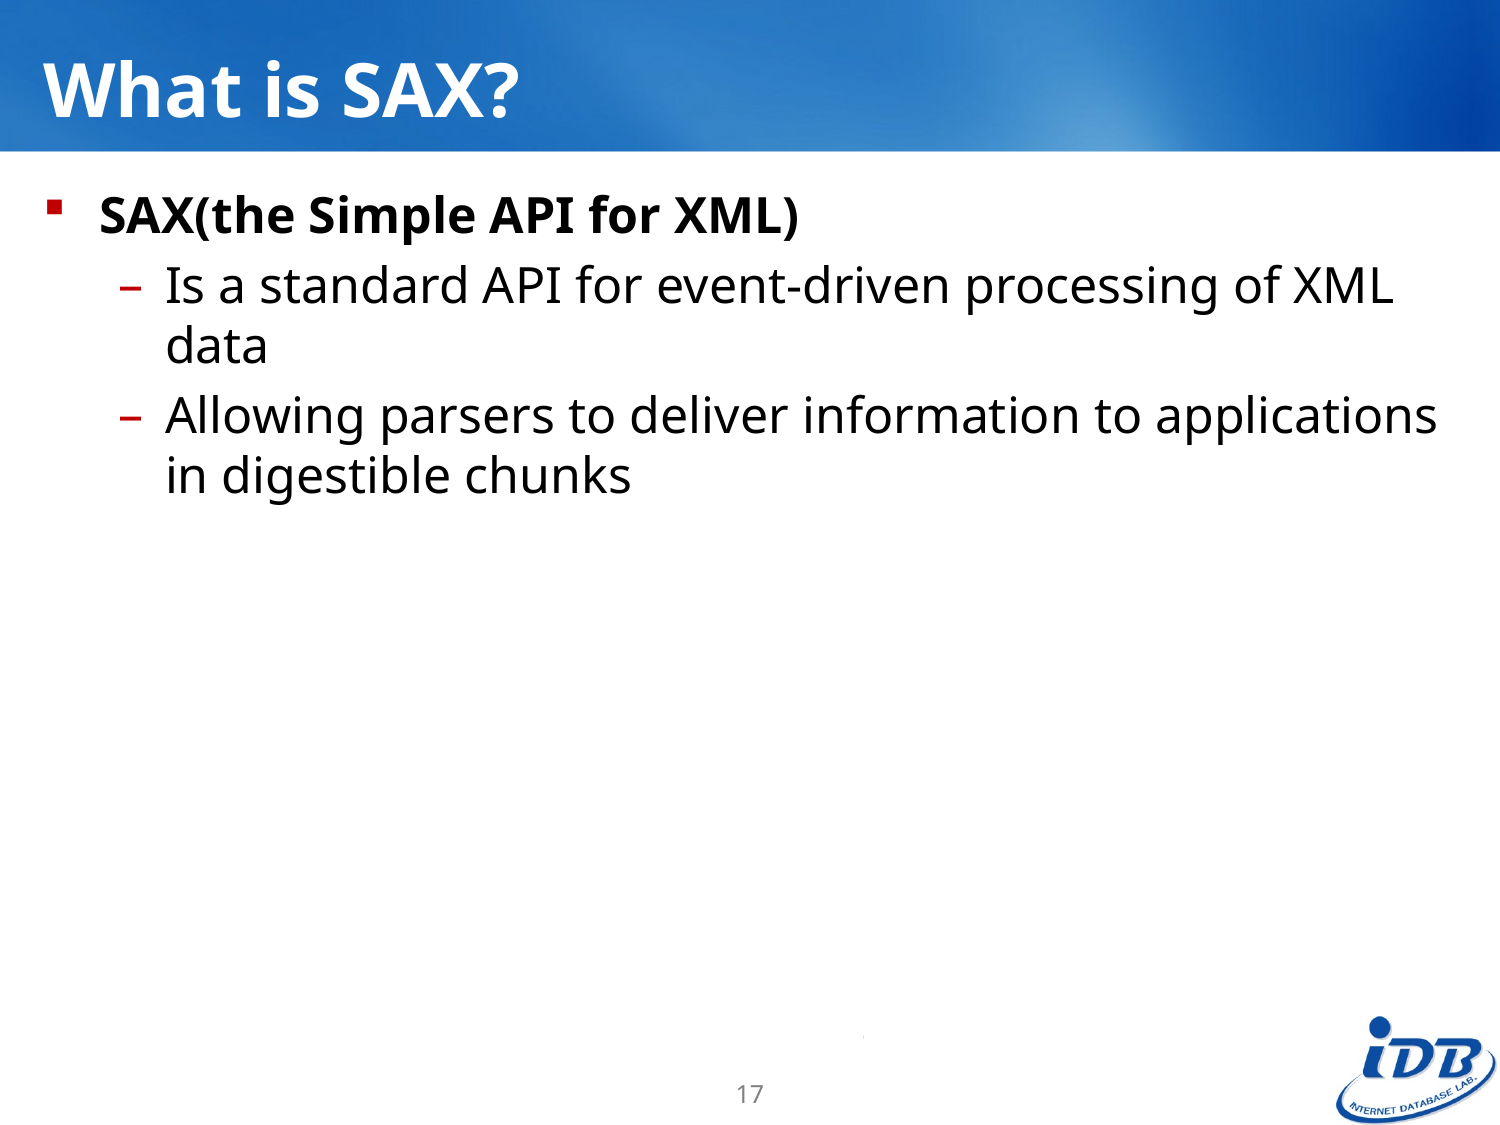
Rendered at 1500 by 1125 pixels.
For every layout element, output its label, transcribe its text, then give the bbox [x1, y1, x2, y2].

picture [0, 0, 1500, 1125]
list SAX(the Simple API for XML) Is a standard API for event-driven processing of XML data Allowing parsers to deliver information to applications in digestible chunks [28, 175, 1472, 1067]
slide_number 17 [688, 1078, 812, 1114]
title What is SAX? [28, 23, 1472, 153]
